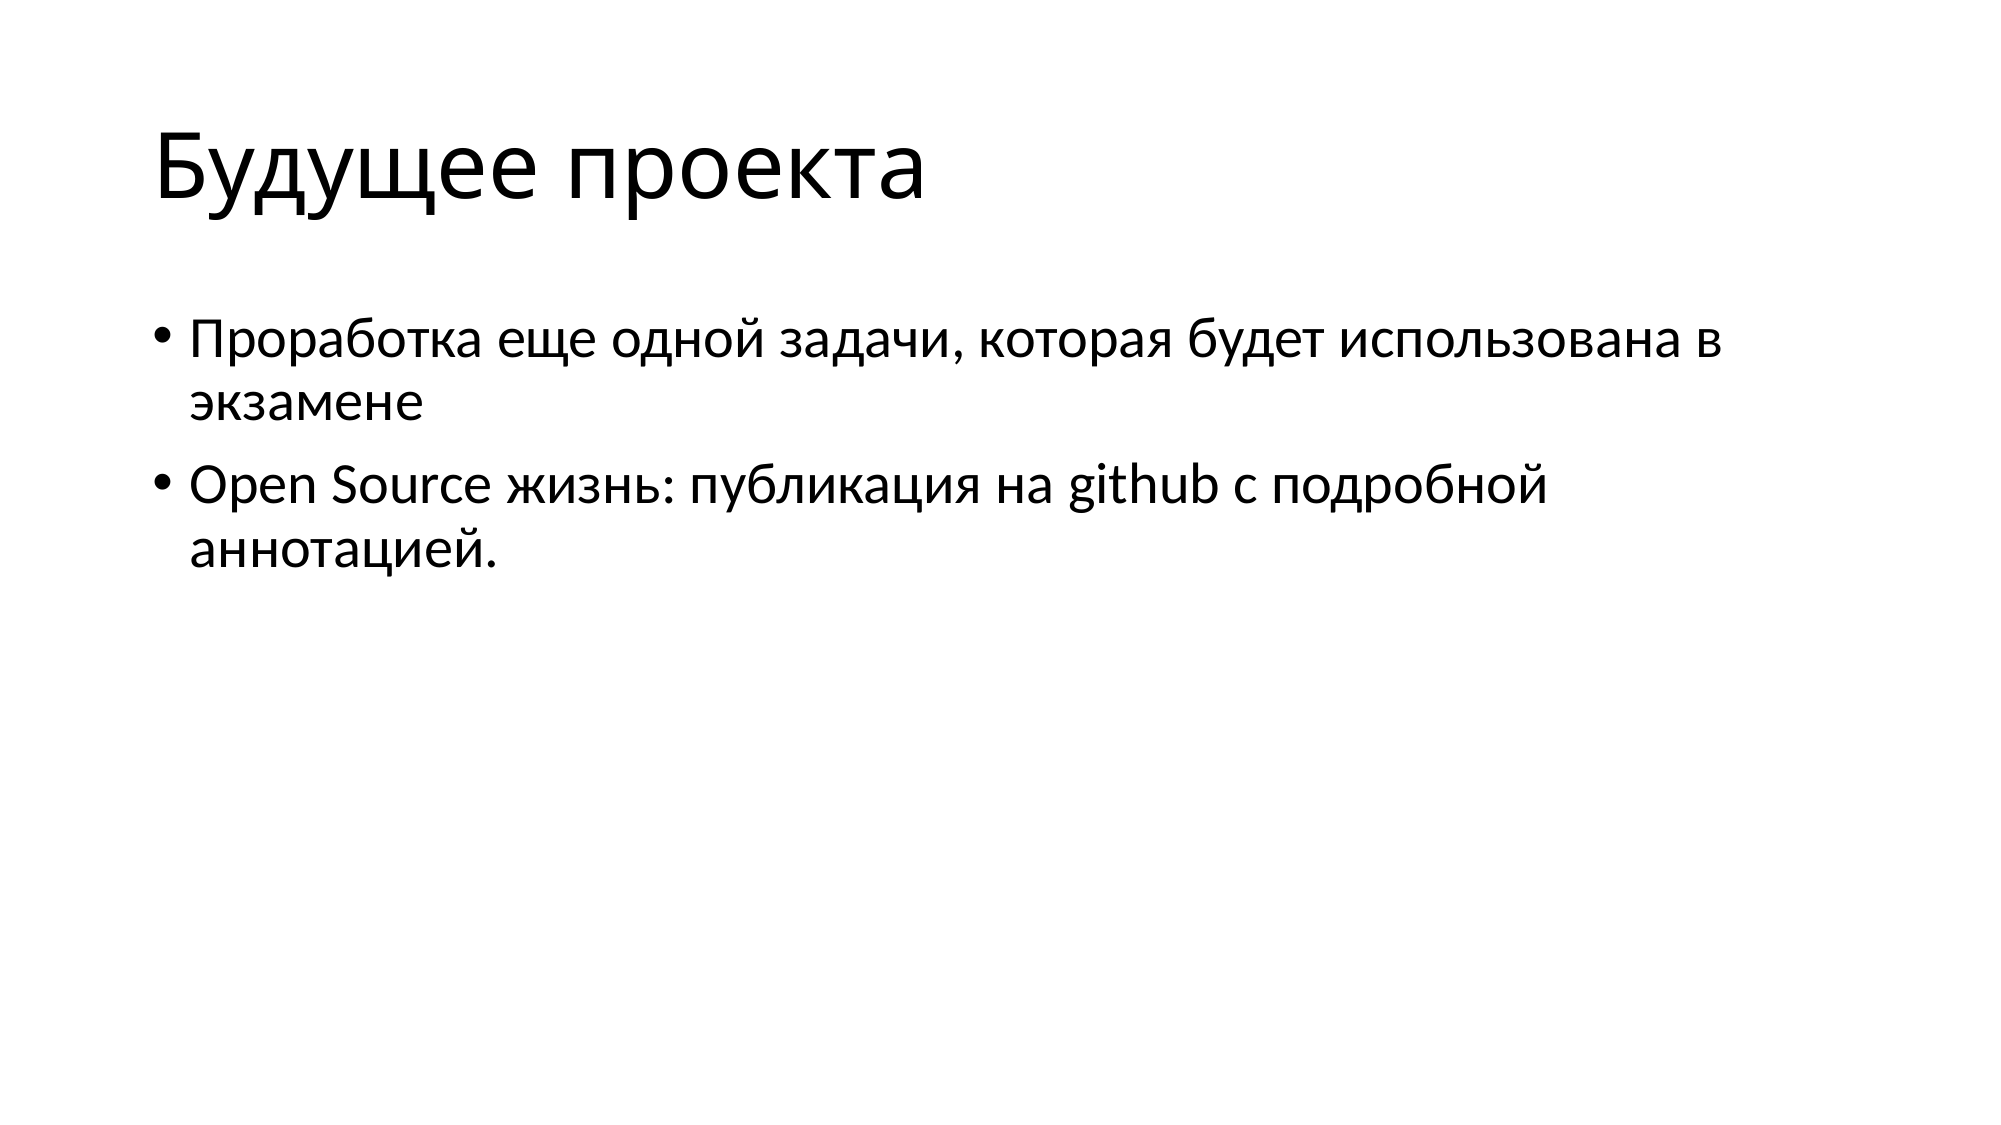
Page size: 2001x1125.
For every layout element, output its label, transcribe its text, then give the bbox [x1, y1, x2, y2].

list Проработка еще одной задачи, которая будет использована в экзамене Open Source жизнь: публикация на github с подробной аннотацией. [137, 299, 1863, 1014]
title Будущее проекта [137, 59, 1863, 278]
